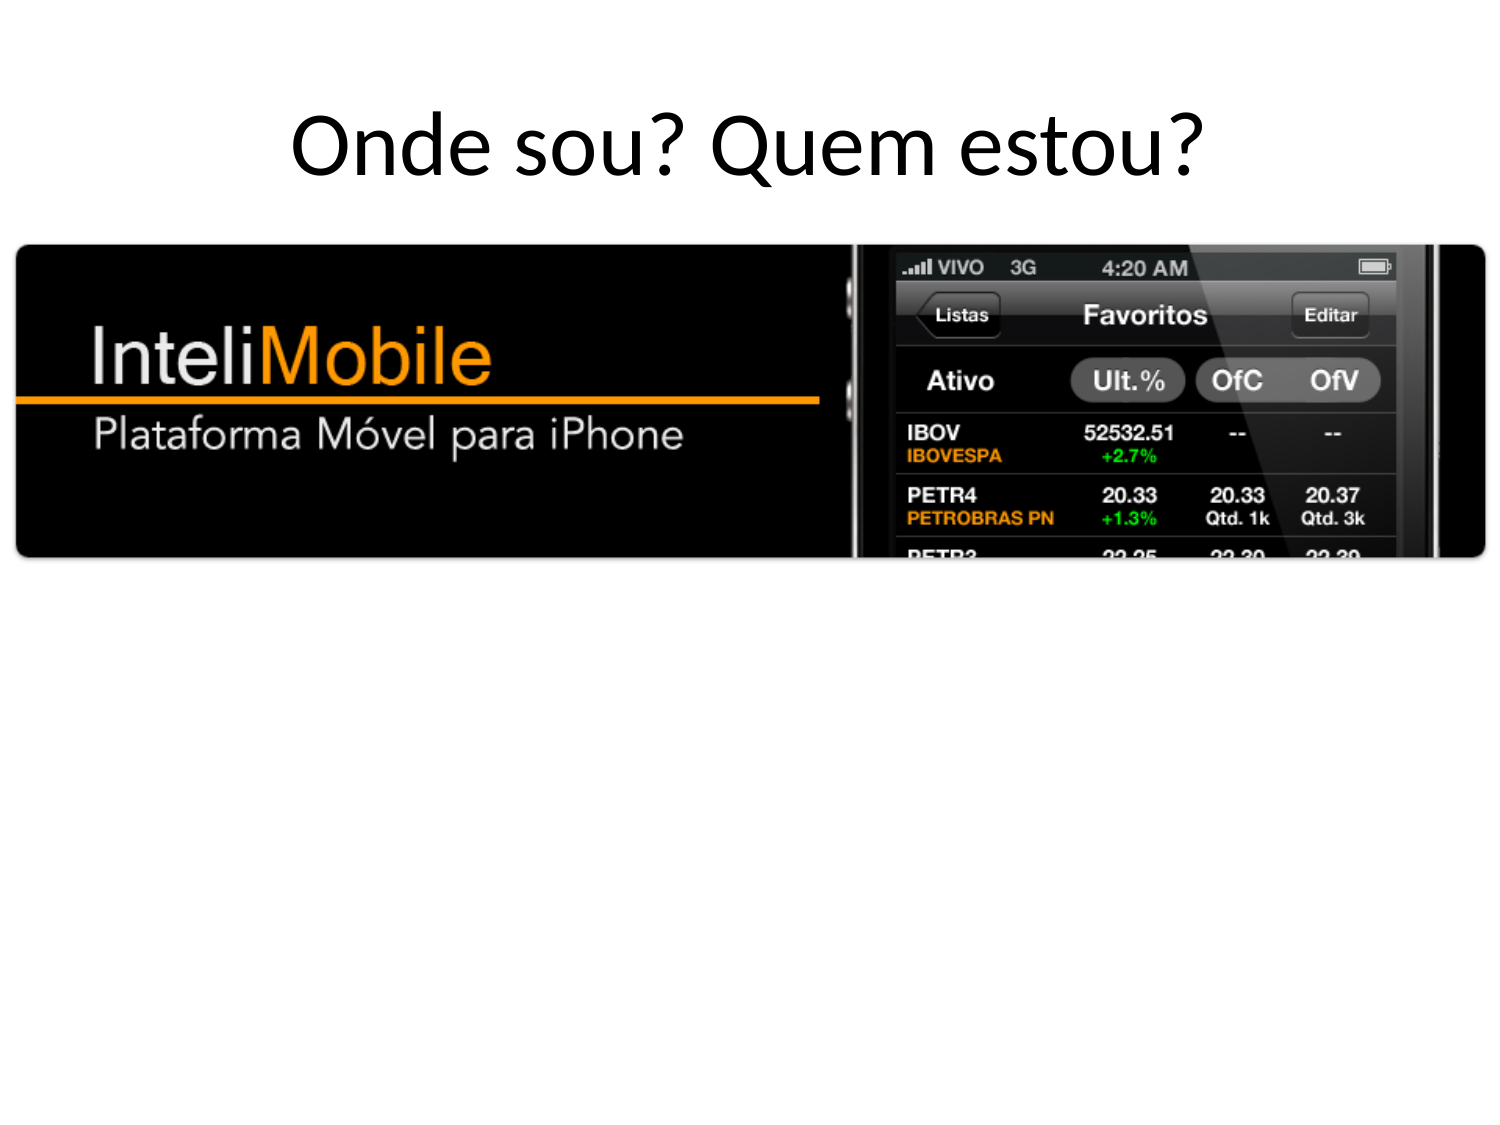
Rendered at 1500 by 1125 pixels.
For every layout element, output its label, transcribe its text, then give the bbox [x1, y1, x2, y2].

picture [10, 234, 1496, 565]
title Onde sou? Quem estou? [75, 45, 1425, 232]
